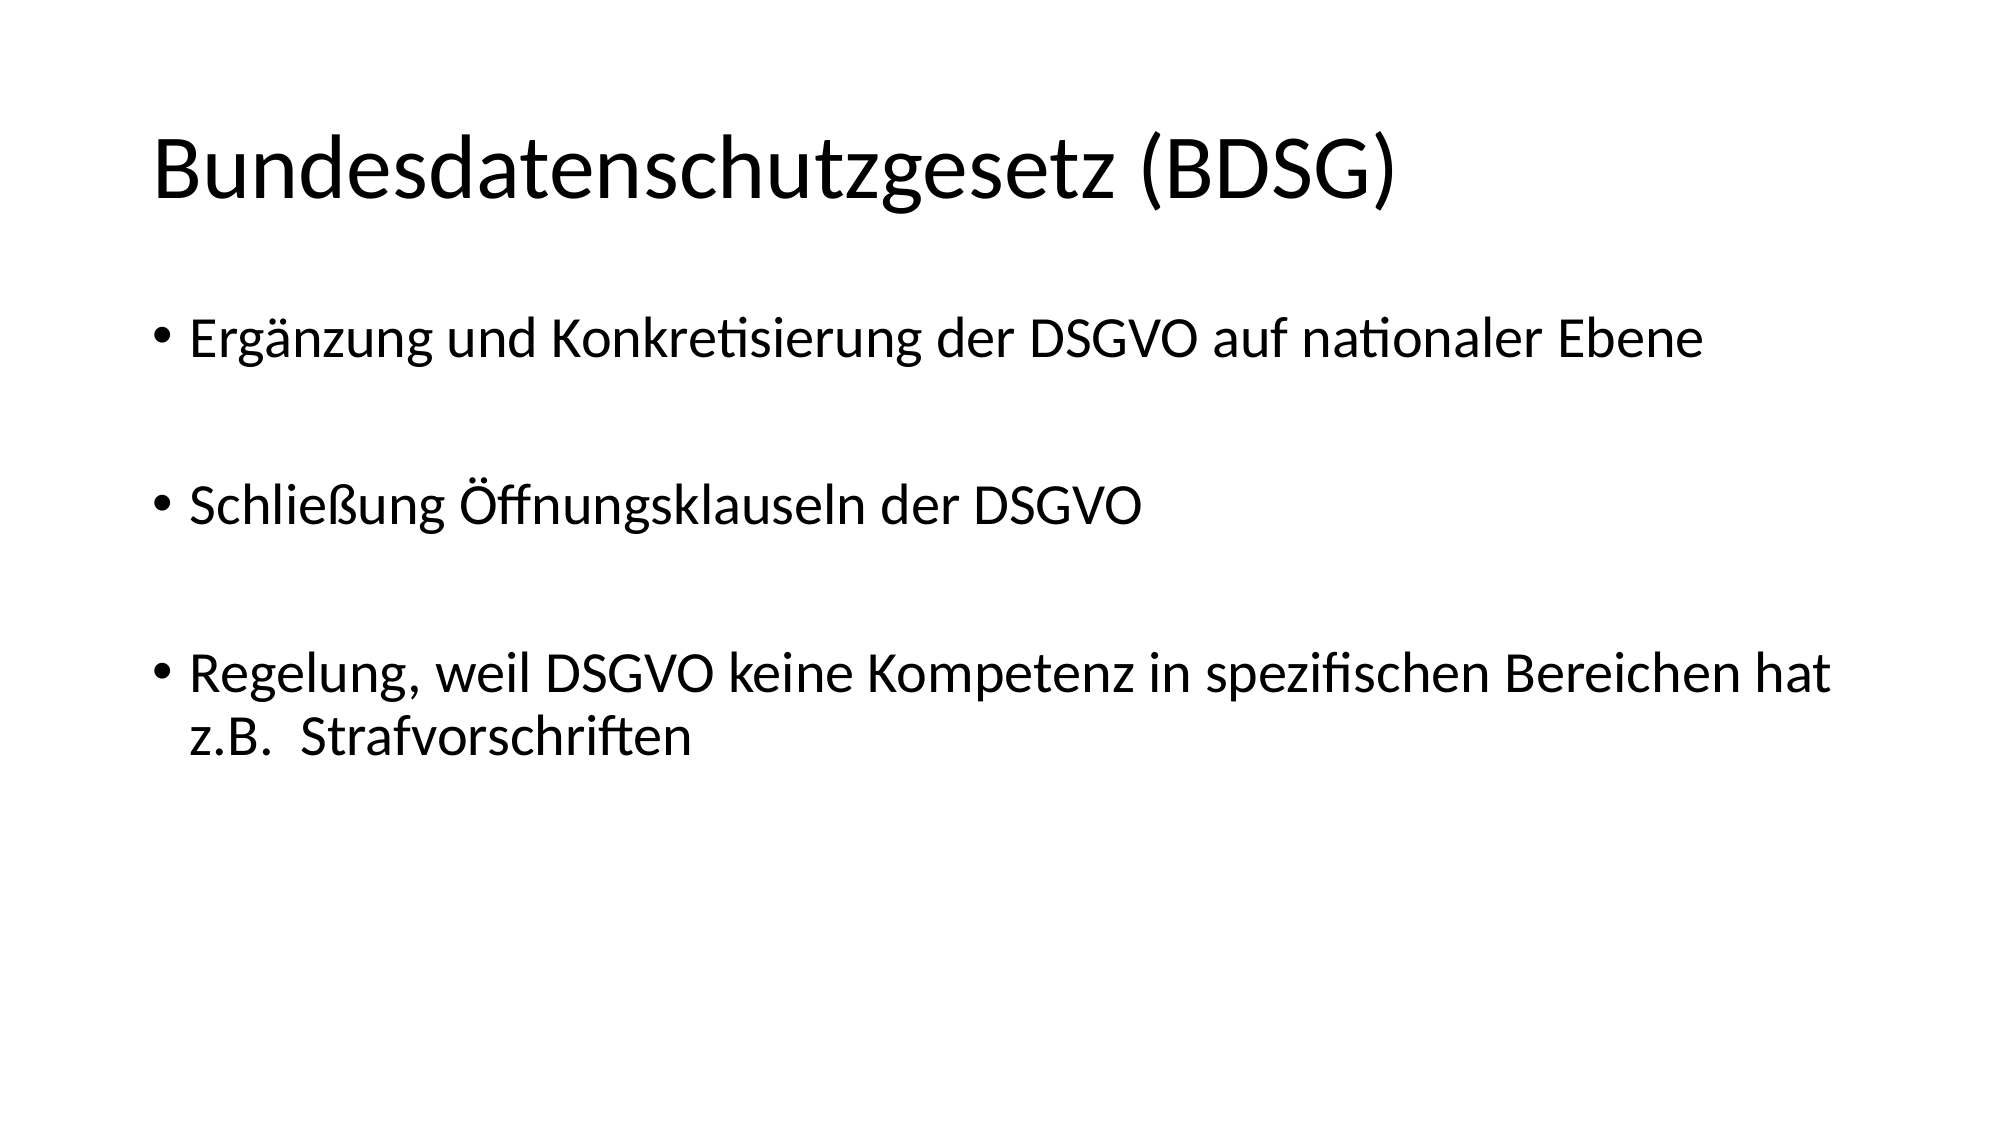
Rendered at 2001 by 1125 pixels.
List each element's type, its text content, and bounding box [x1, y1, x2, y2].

list Ergänzung und Konkretisierung der DSGVO auf nationaler Ebene Schließung Öffnungsklauseln der DSGVO Regelung, weil DSGVO keine Kompetenz in spezifischen Bereichen hat z.B. Strafvorschriften [137, 299, 1863, 1014]
title Bundesdatenschutzgesetz (BDSG) [137, 59, 1863, 278]
